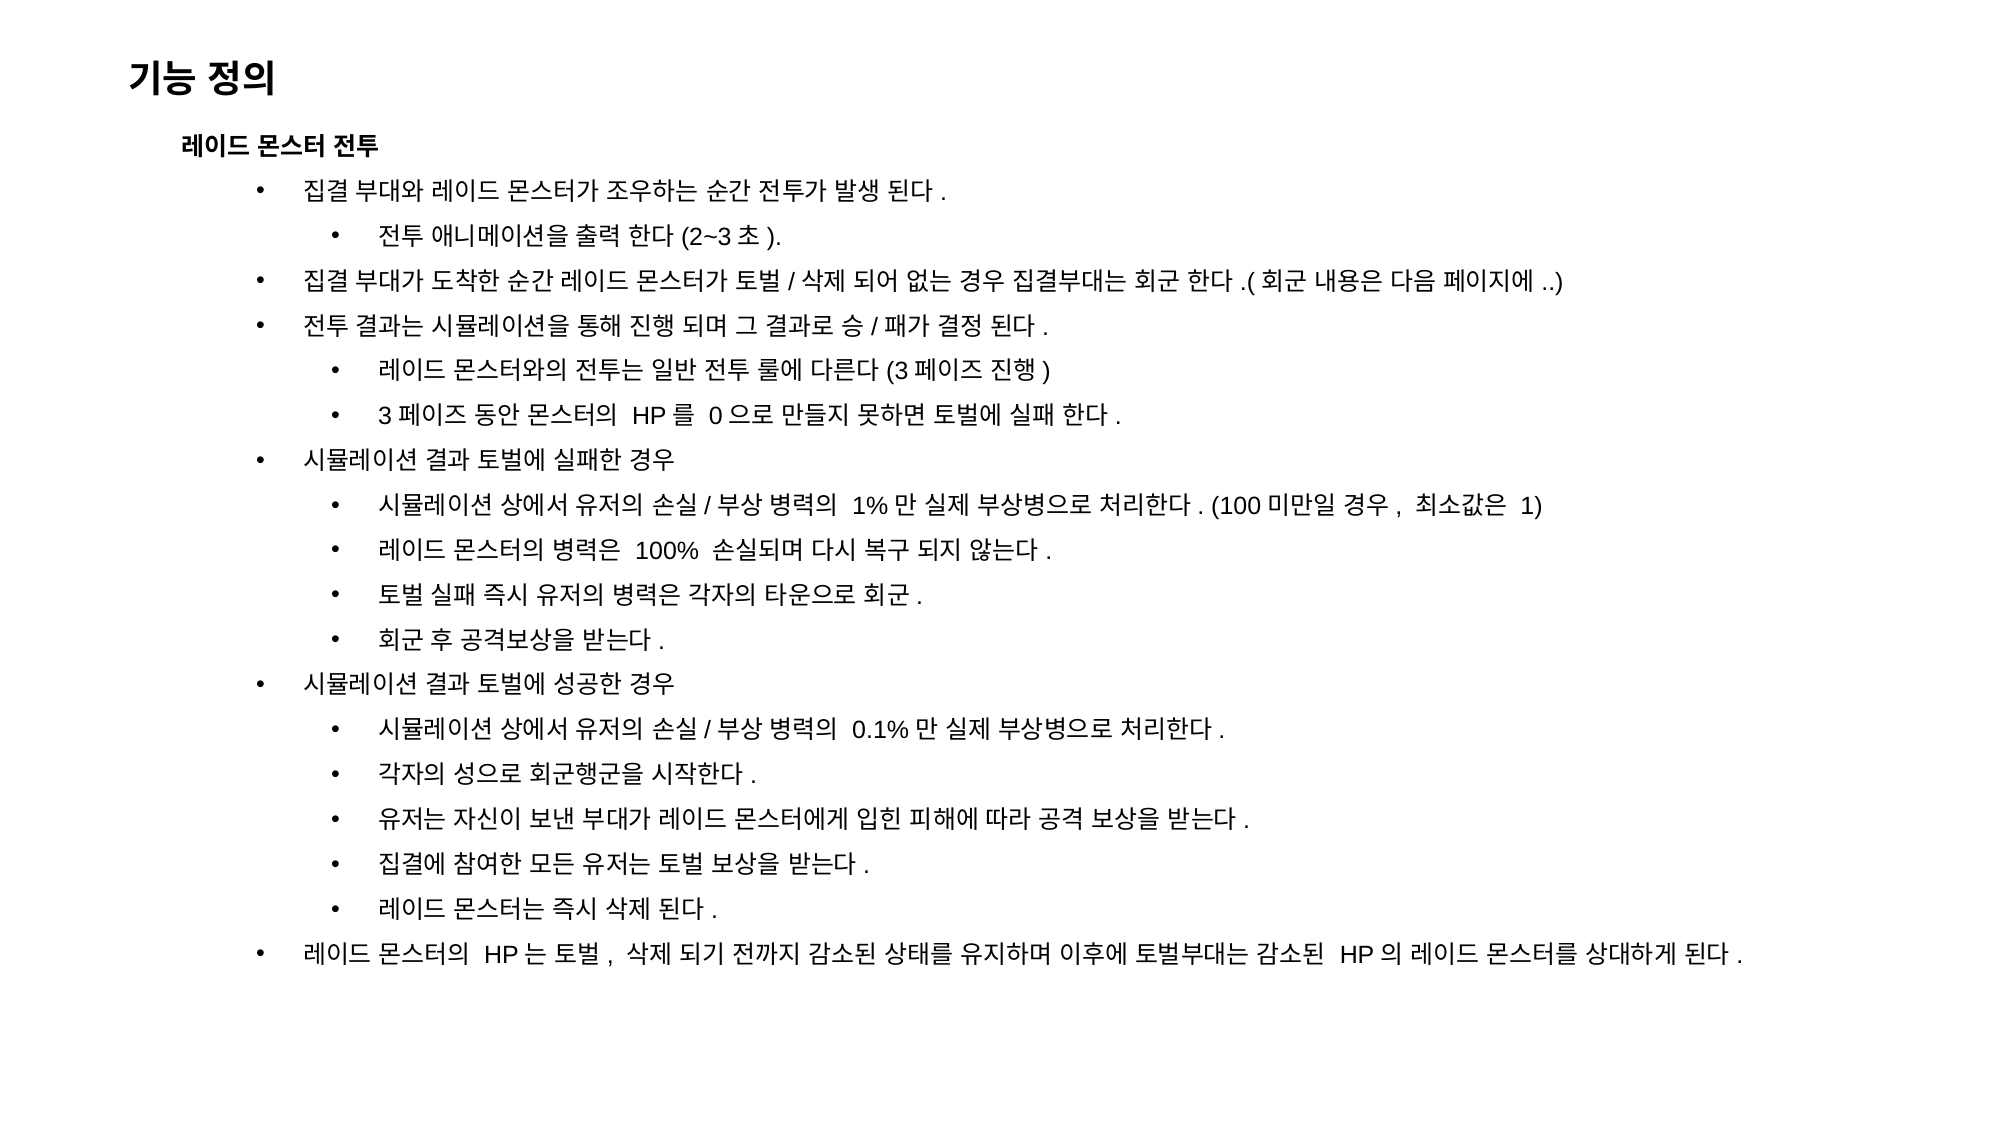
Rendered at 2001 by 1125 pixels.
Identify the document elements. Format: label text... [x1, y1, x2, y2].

text_box 기능 정의 [113, 47, 309, 108]
text_box 레이드 몬스터 전투 집결 부대와 레이드 몬스터가 조우하는 순간 전투가 발생 된다. 전투 애니메이션을 출력 한다(2~3초). 집결 부대가 도착한 순간 레이드 몬스터가 토벌/삭제 되어 없는 경우 집결부대는 회군 한다.(회군 내용은 다음 페이지에..) 전투 결과는 시뮬레이션을 통해 진행 되며 그 결과로 승/패가 결정 된다. 레이드 몬스터와의 전투는 일반 전투 룰에 다른다(3페이즈 진행) 3페이즈 동안 몬스터의 HP를 0으로 만들지 못하면 토벌에 실패 한다. 시뮬레이션 결과 토벌에 실패한 경우 시뮬레이션 상에서 유저의 손실/부상 병력의 1%만 실제 부상병으로 처리한다. (100미만일 경우, 최소값은 1) 레이드 몬스터의 병력은 100% 손실되며 다시 복구 되지 않는다. 토벌 실패 즉시 유저의 병력은 각자의 타운으로 회군. 회군 후 공격보상을 받는다. 시뮬레이션 결과 토벌에 성공한 경우 시뮬레이션 상에서 유저의 손실/부상 병력의 0.1%만 실제 부상병으로 처리한다. 각자의 성으로 회군행군을 시작한다. 유저는 자신이 보낸 부대가 레이드 몬스터에게 입힌 피해에 따라 공격 보상을 받는다. 집결에 참여한 모든 유저는 토벌 보상을 받는다. 레이드 몬스터는 즉시 삭제 된다. 레이드 몬스터의 HP는 토벌, 삭제 되기 전까지 감소된 상태를 유지하며 이후에 토벌부대는 감소된 HP의 레이드 몬스터를 상대하게 된다. [166, 108, 2000, 1125]
